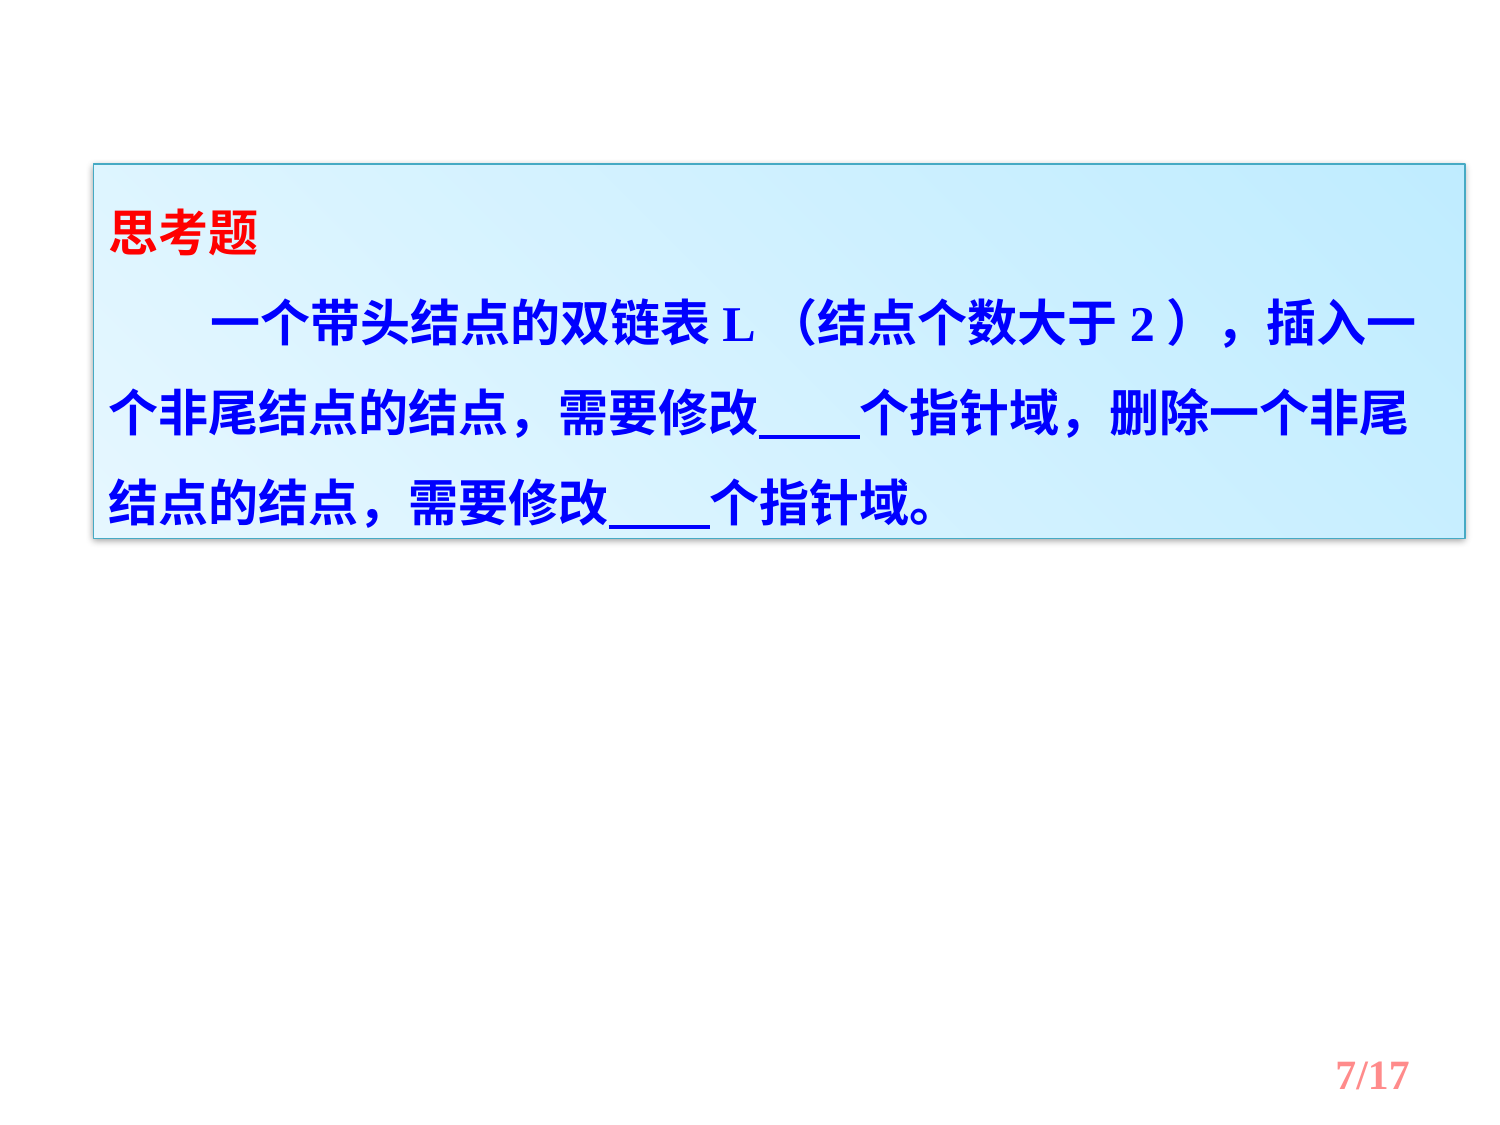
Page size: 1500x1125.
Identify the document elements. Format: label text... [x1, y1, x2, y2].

slide_number 7/17 [1074, 1042, 1425, 1103]
text_box 思考题 一个带头结点的双链表L（结点个数大于2），插入一个非尾结点的结点，需要修改 个指针域，删除一个非尾结点的结点，需要修改 个指针域。 [93, 163, 1466, 539]
